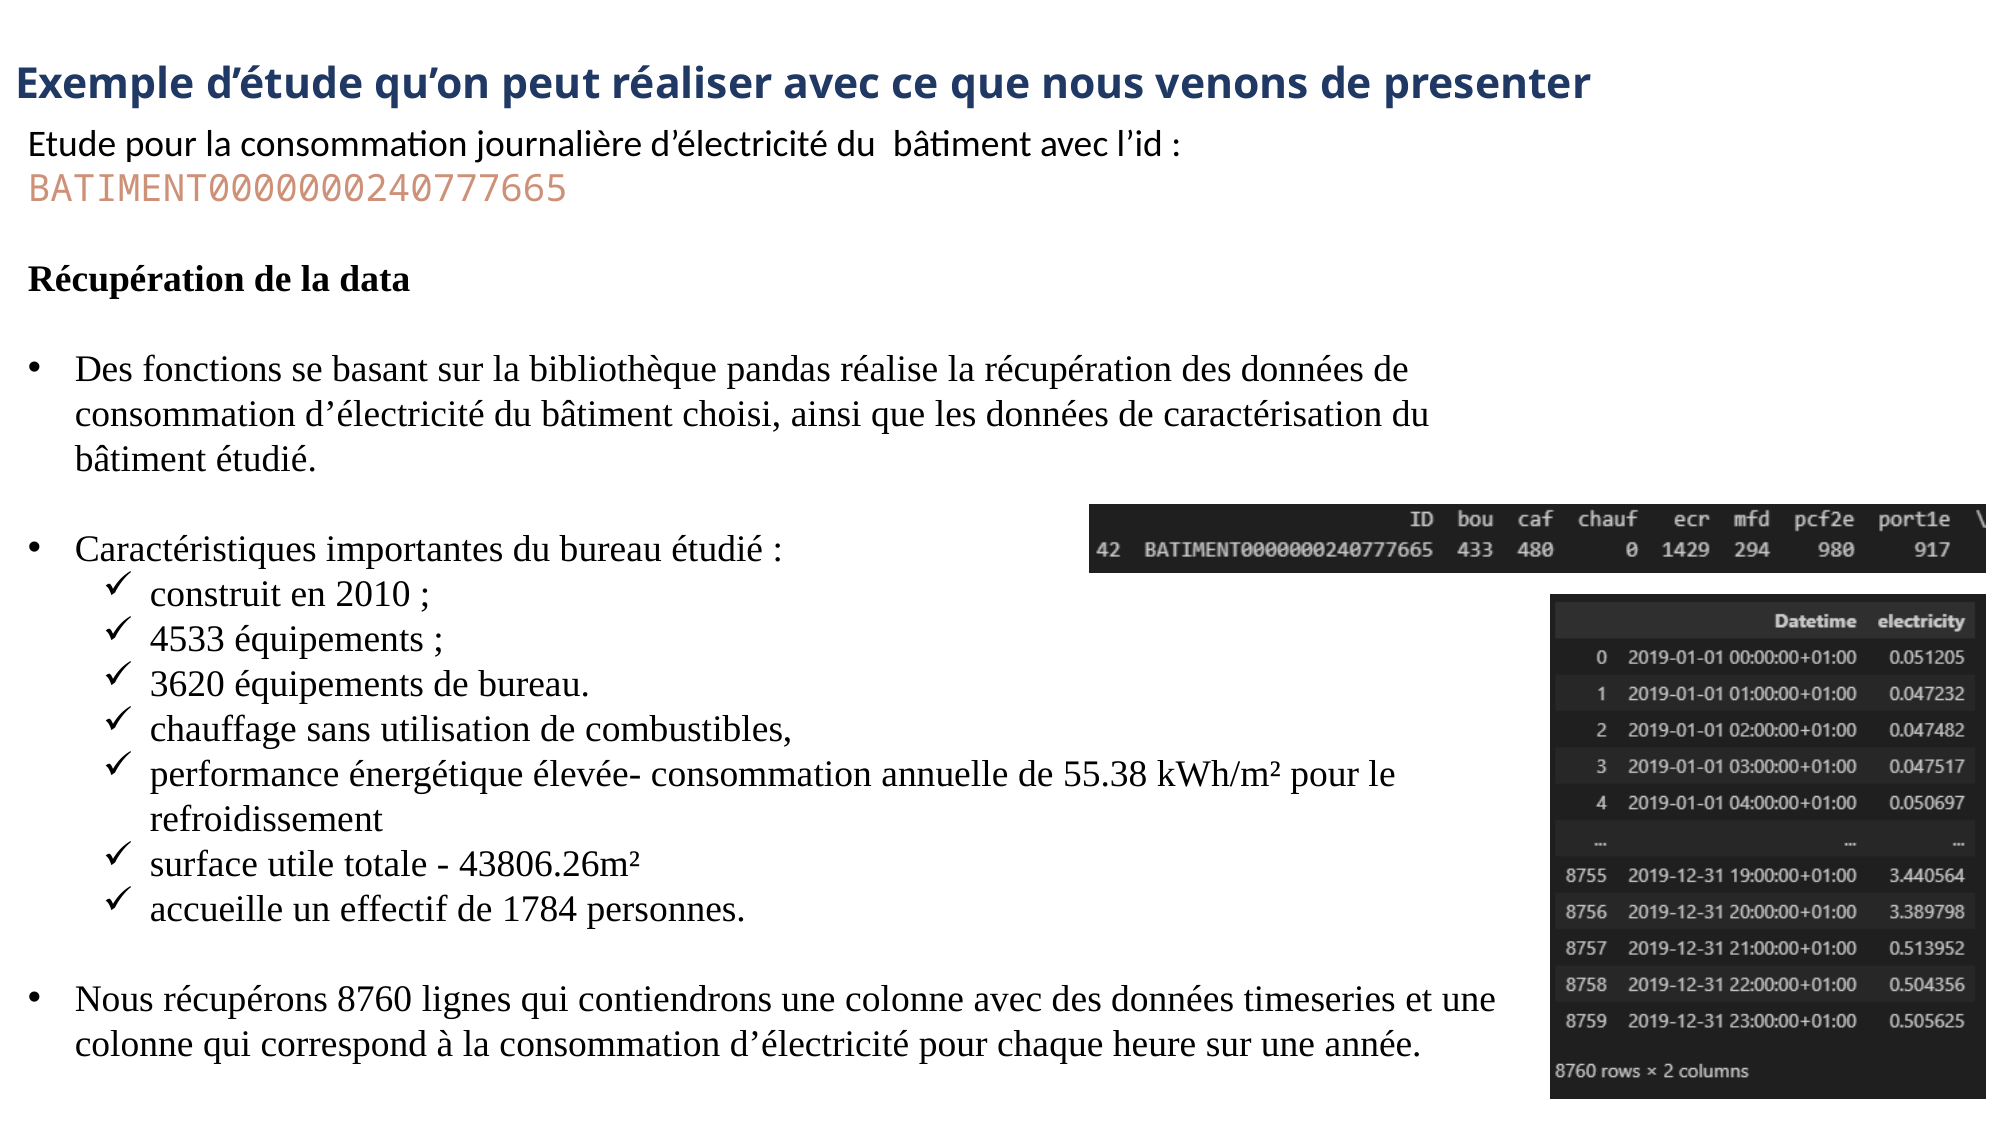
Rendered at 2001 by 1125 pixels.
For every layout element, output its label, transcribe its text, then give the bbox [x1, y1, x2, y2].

text_box Etude pour la consommation journalière d’électricité du bâtiment avec l’id : BATIMENT0000000240777665 Récupération de la data Des fonctions se basant sur la bibliothèque pandas réalise la récupération des données de consommation d’électricité du bâtiment choisi, ainsi que les données de caractérisation du bâtiment étudié. Caractéristiques importantes du bureau étudié : construit en 2010 ; 4533 équipements ; 3620 équipements de bureau. chauffage sans utilisation de combustibles, performance énergétique élevée- consommation annuelle de 55.38 kWh/m² pour le refroidissement surface utile totale - 43806.26m² accueille un effectif de 1784 personnes. Nous récupérons 8760 lignes qui contiendrons une colonne avec des données timeseries et une colonne qui correspond à la consommation d’électricité pour chaque heure sur une année. [13, 111, 1516, 1072]
picture [1089, 504, 1986, 573]
title Exemple d’étude qu’on peut réaliser avec ce que nous venons de presenter [0, 49, 1672, 120]
picture [1550, 594, 1986, 1099]
